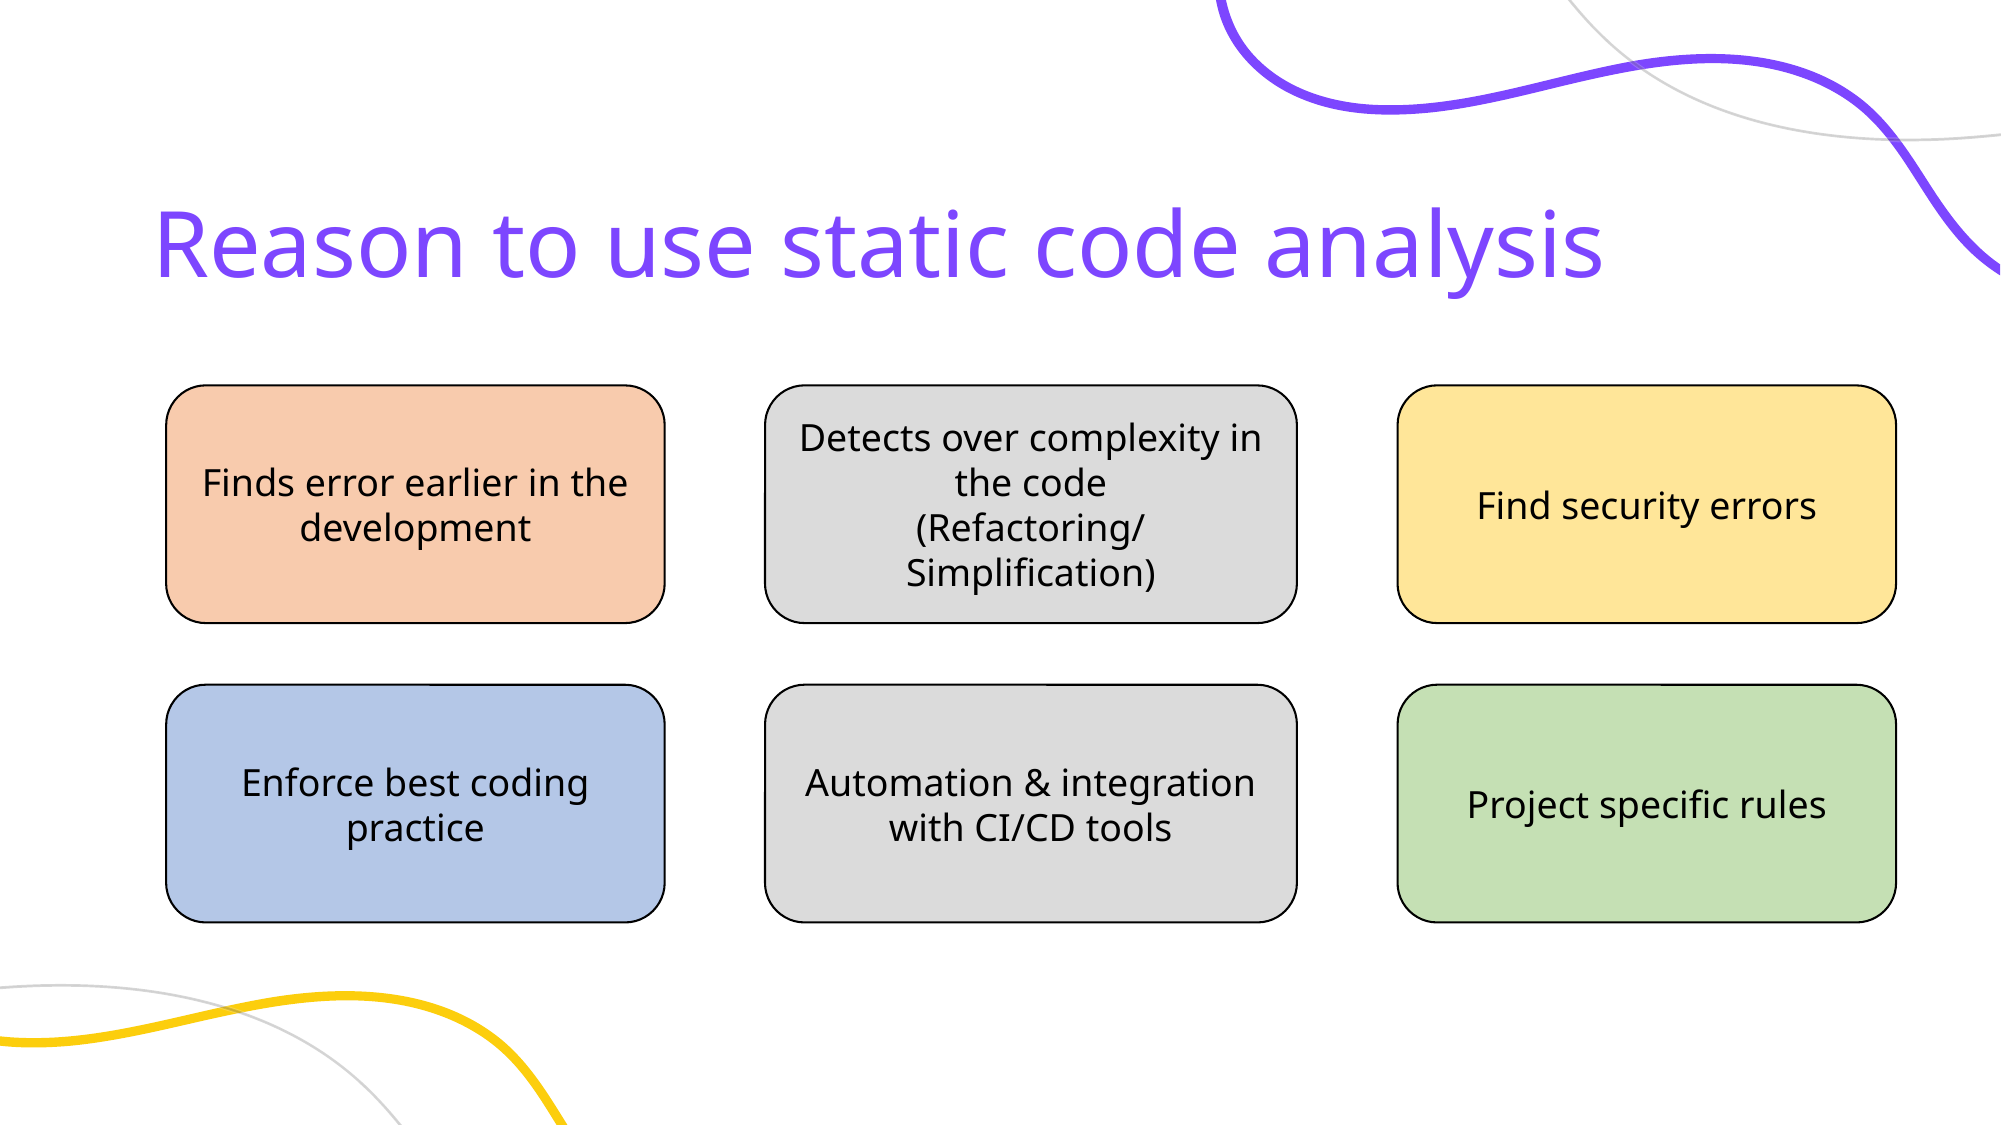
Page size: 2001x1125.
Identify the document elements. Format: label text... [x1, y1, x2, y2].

title Reason to use static code analysis [137, 190, 1863, 409]
text_box Project specific rules [1396, 683, 1898, 924]
text_box Finds error earlier in the development [165, 384, 666, 625]
text_box Find security errors [1396, 384, 1898, 625]
text_box Automation & integration with CI/CD tools [763, 683, 1298, 924]
text_box Enforce best coding practice [165, 683, 666, 924]
text_box Detects over complexity in the code (Refactoring/Simplification) [763, 384, 1298, 625]
